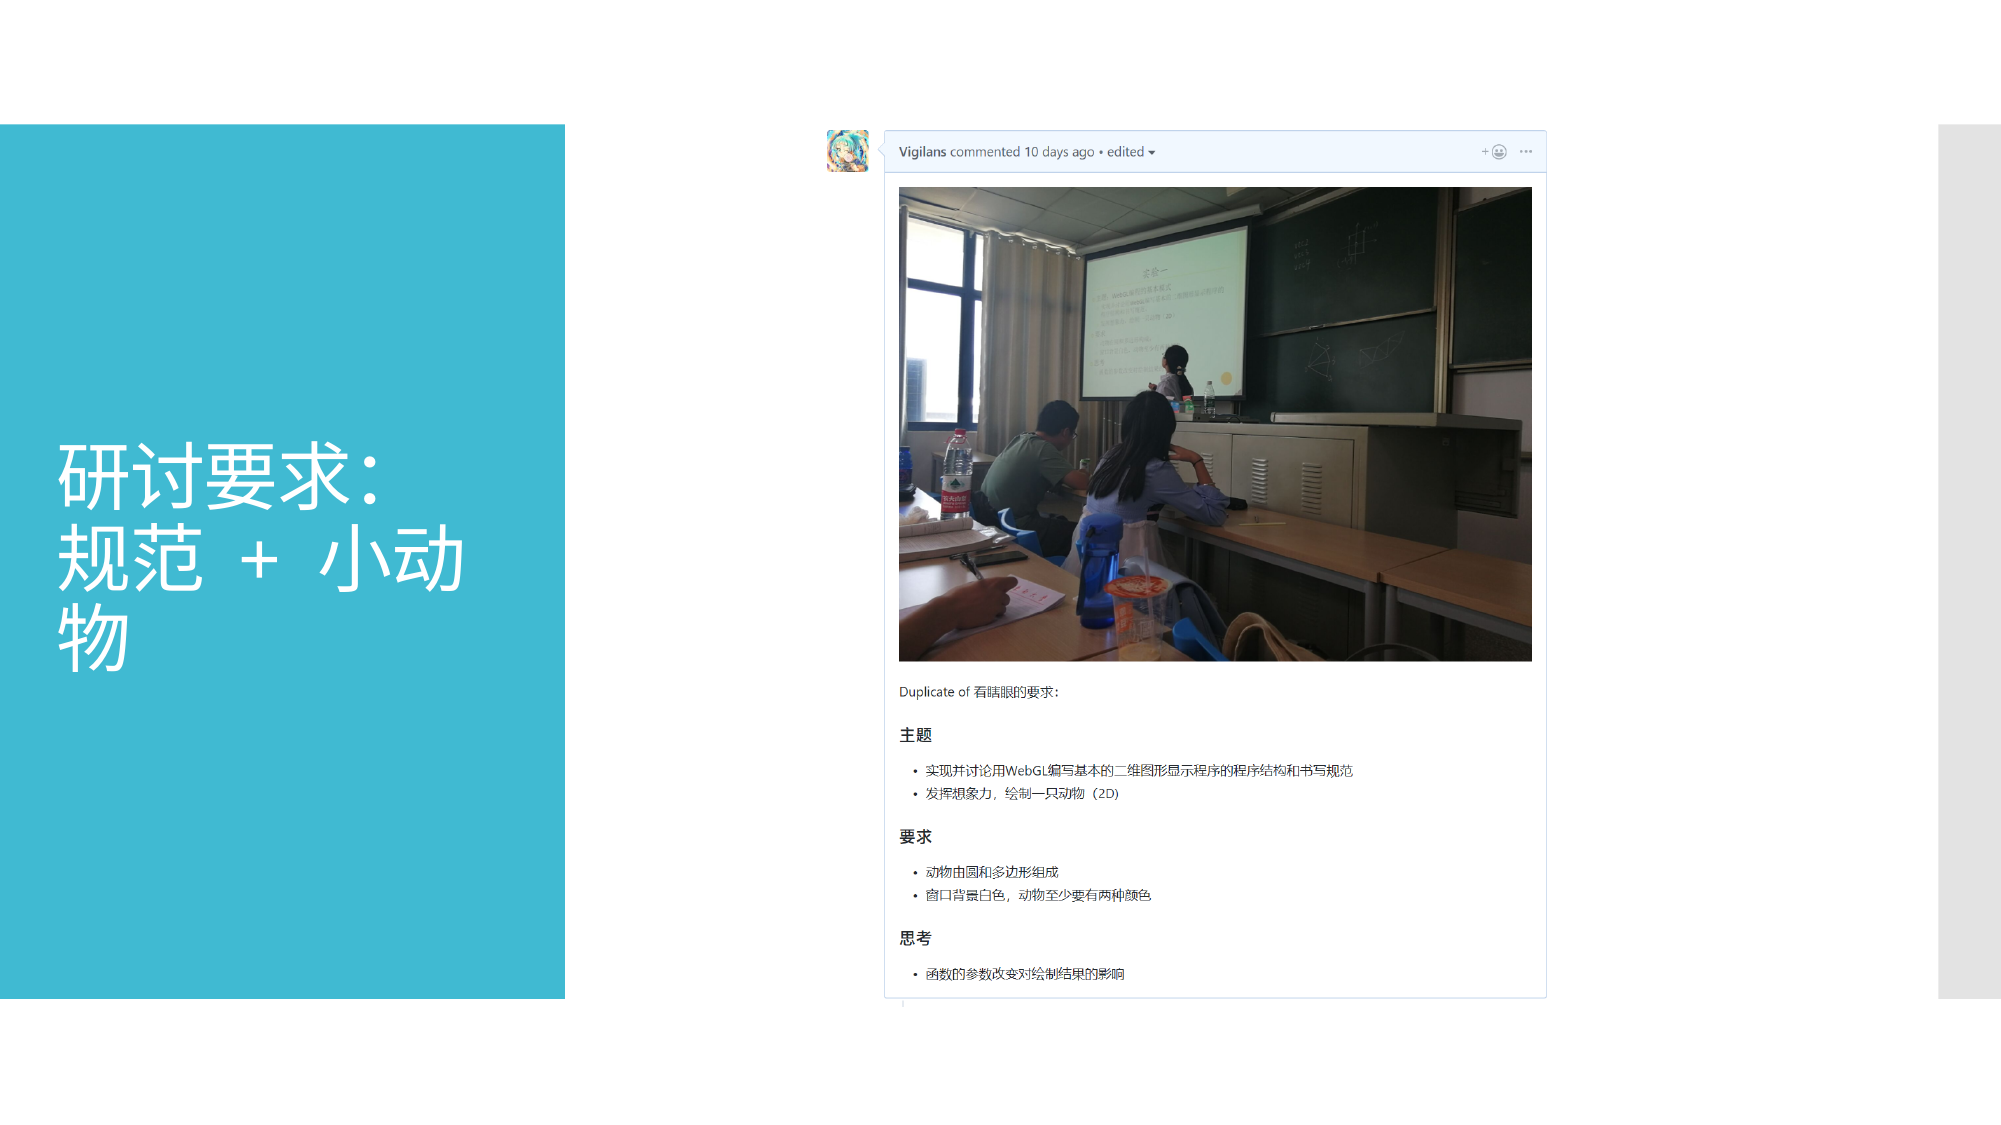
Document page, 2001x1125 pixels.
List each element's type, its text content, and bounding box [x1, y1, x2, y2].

title 研讨要求： 规范 + 小动物 [41, 184, 525, 940]
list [816, 116, 1555, 1007]
